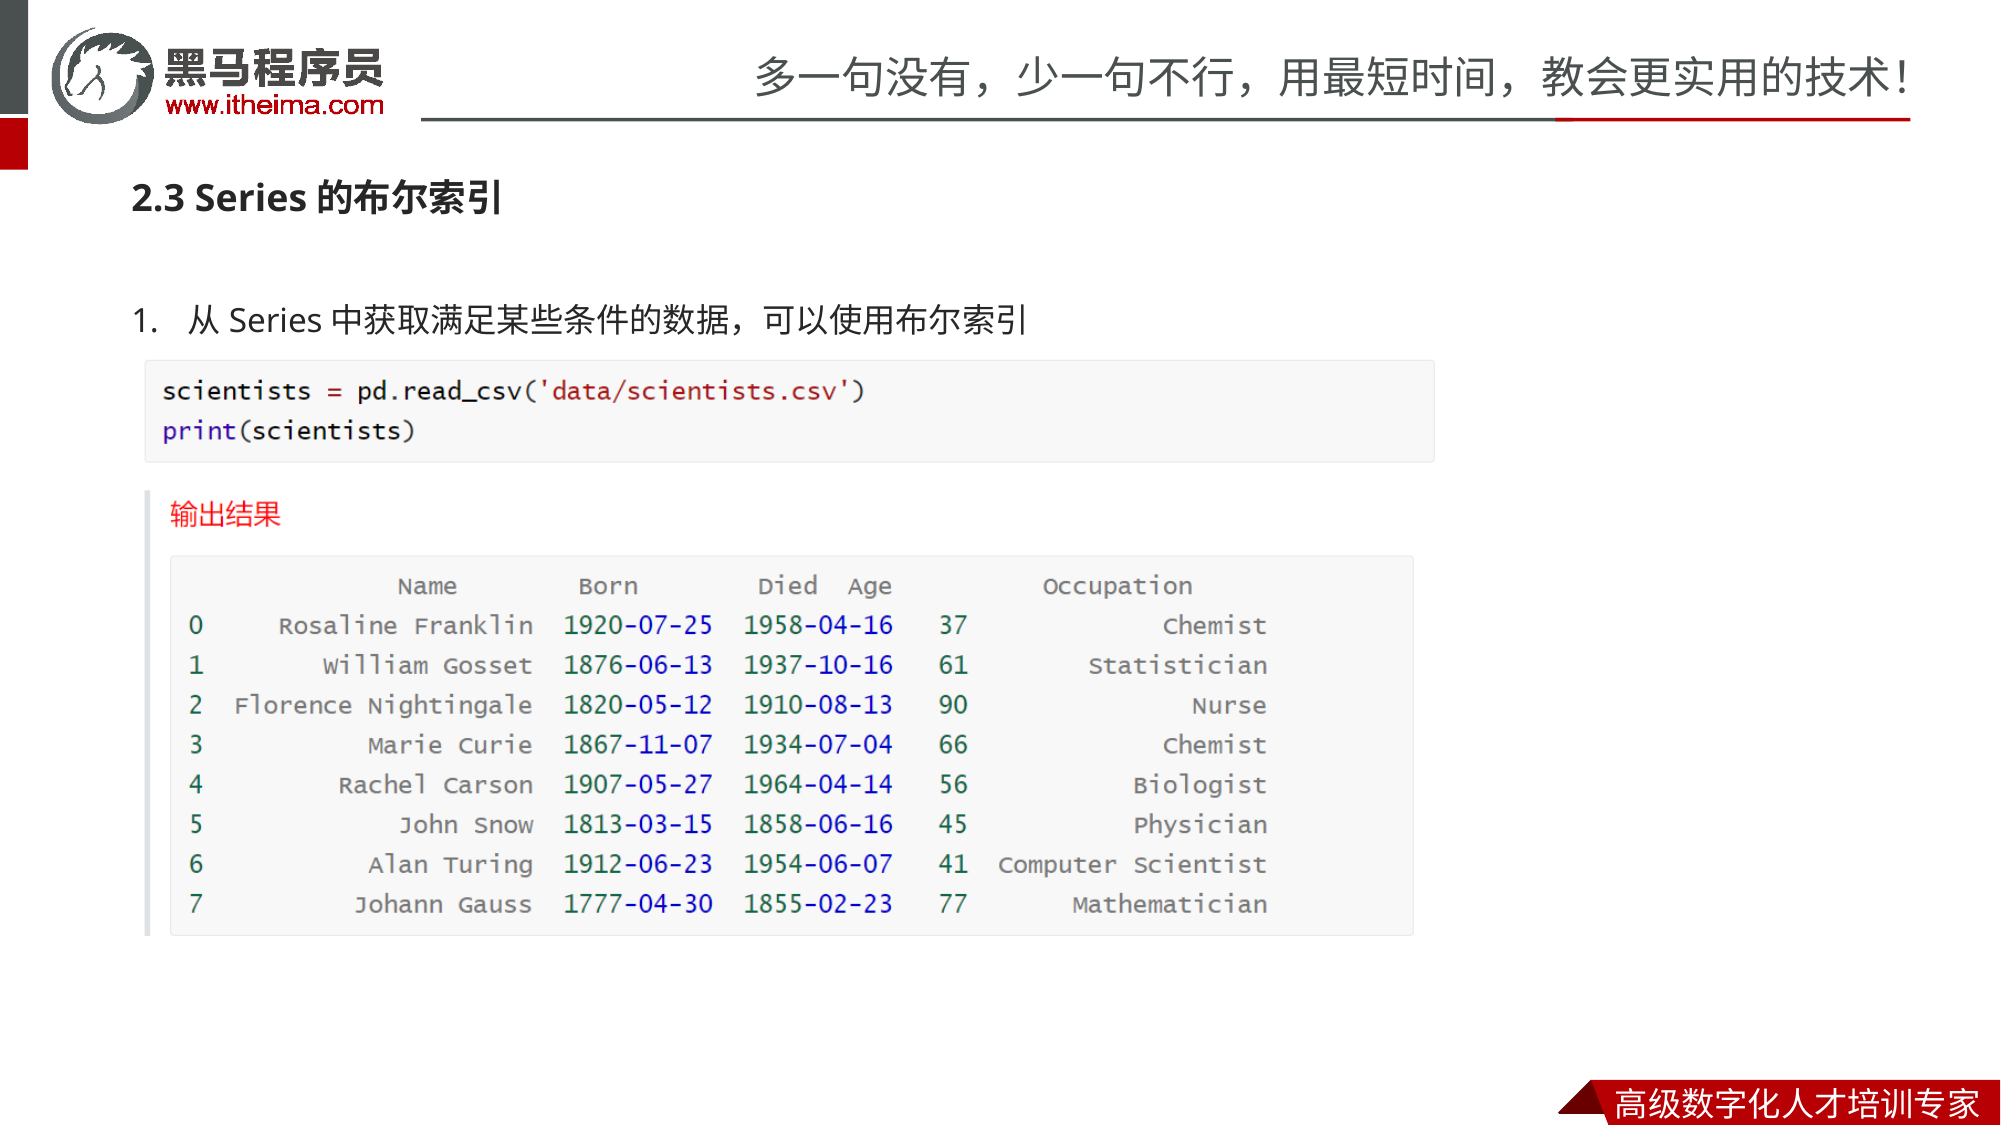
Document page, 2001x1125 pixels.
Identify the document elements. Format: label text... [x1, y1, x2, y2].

list 从Series中获取满足某些条件的数据，可以使用布尔索引 [116, 271, 1872, 964]
picture [50, 26, 384, 125]
picture [138, 351, 1446, 947]
list 2.3 Series的布尔索引 [116, 154, 1872, 239]
